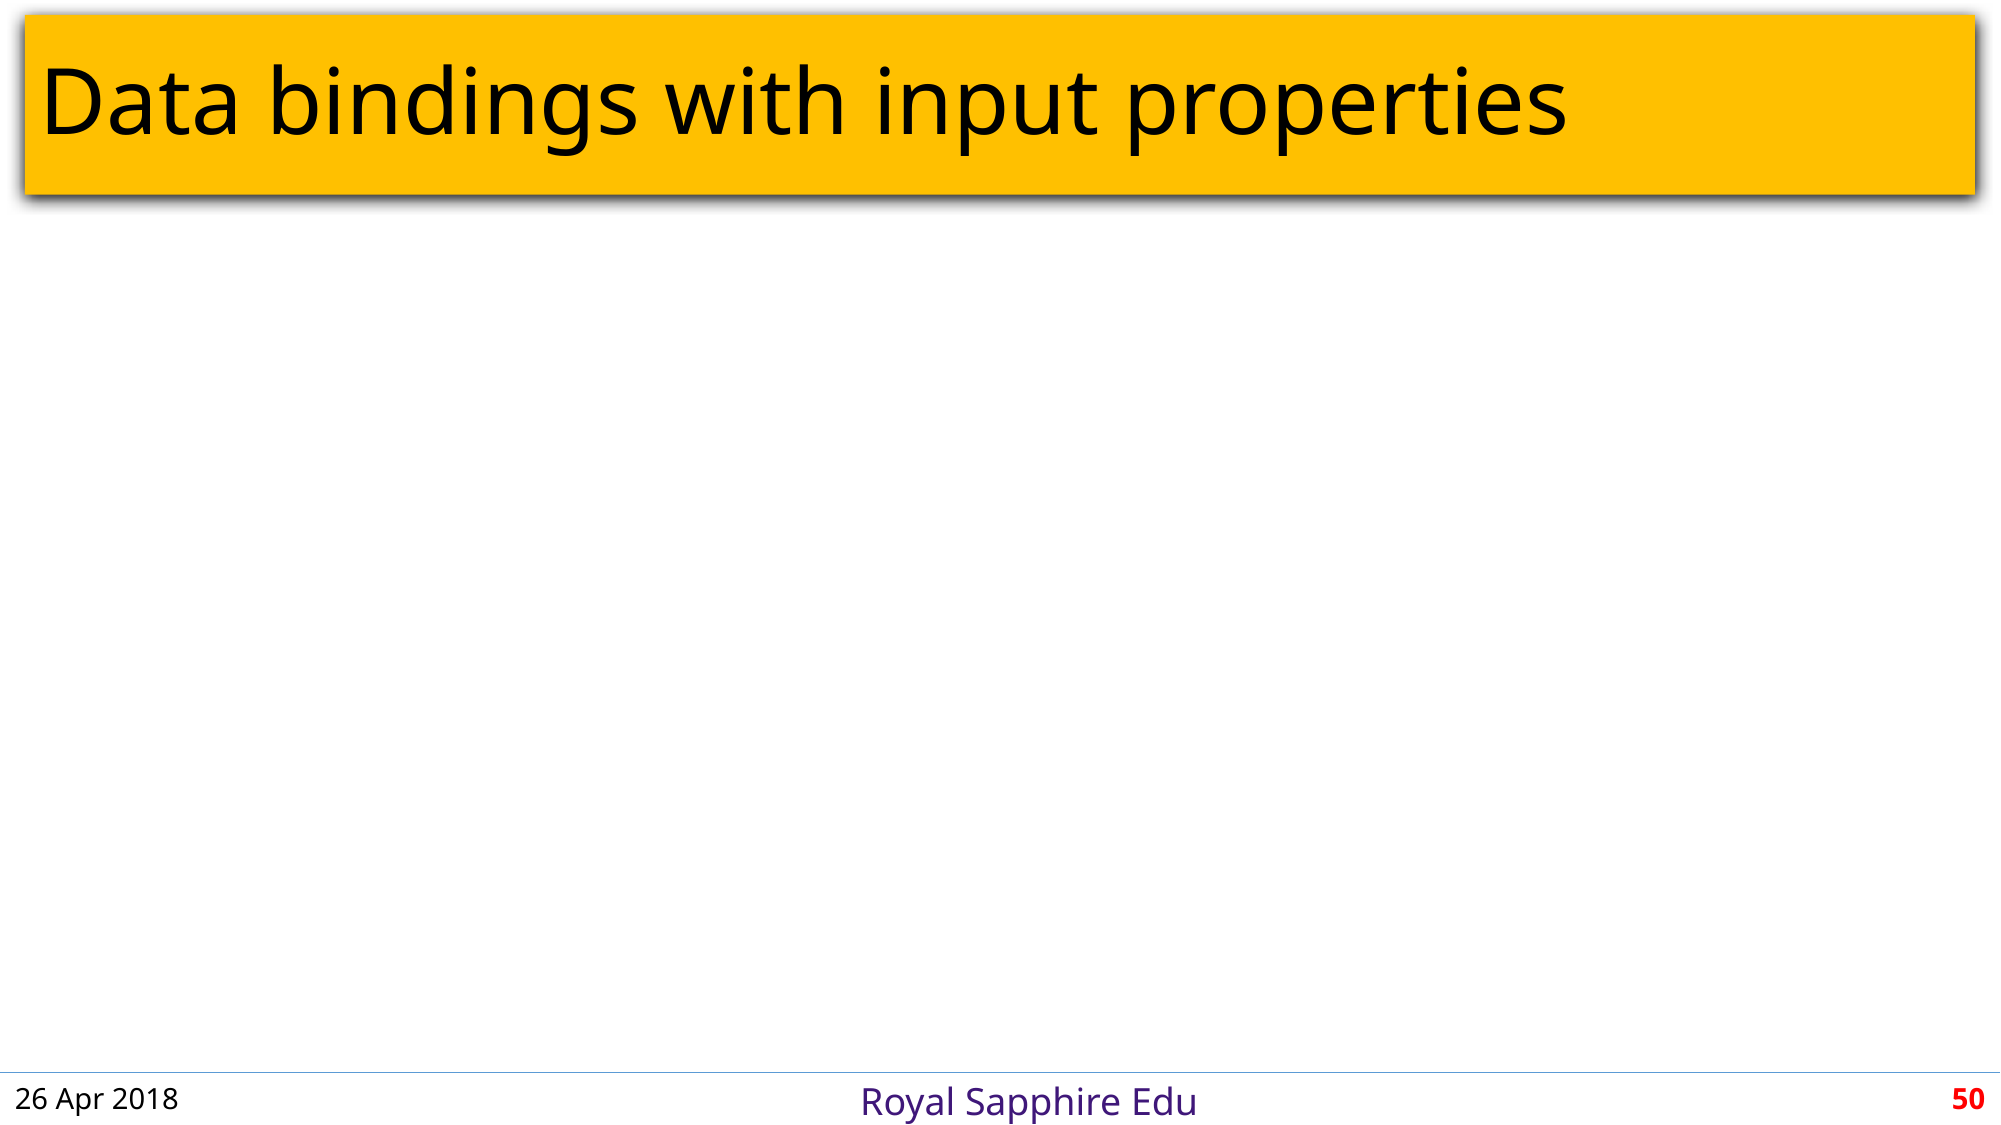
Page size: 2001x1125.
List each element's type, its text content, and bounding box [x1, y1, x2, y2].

slide_number 50 [1550, 1072, 2000, 1115]
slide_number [0, 1072, 450, 1115]
title Data bindings with input properties [24, 14, 1975, 195]
